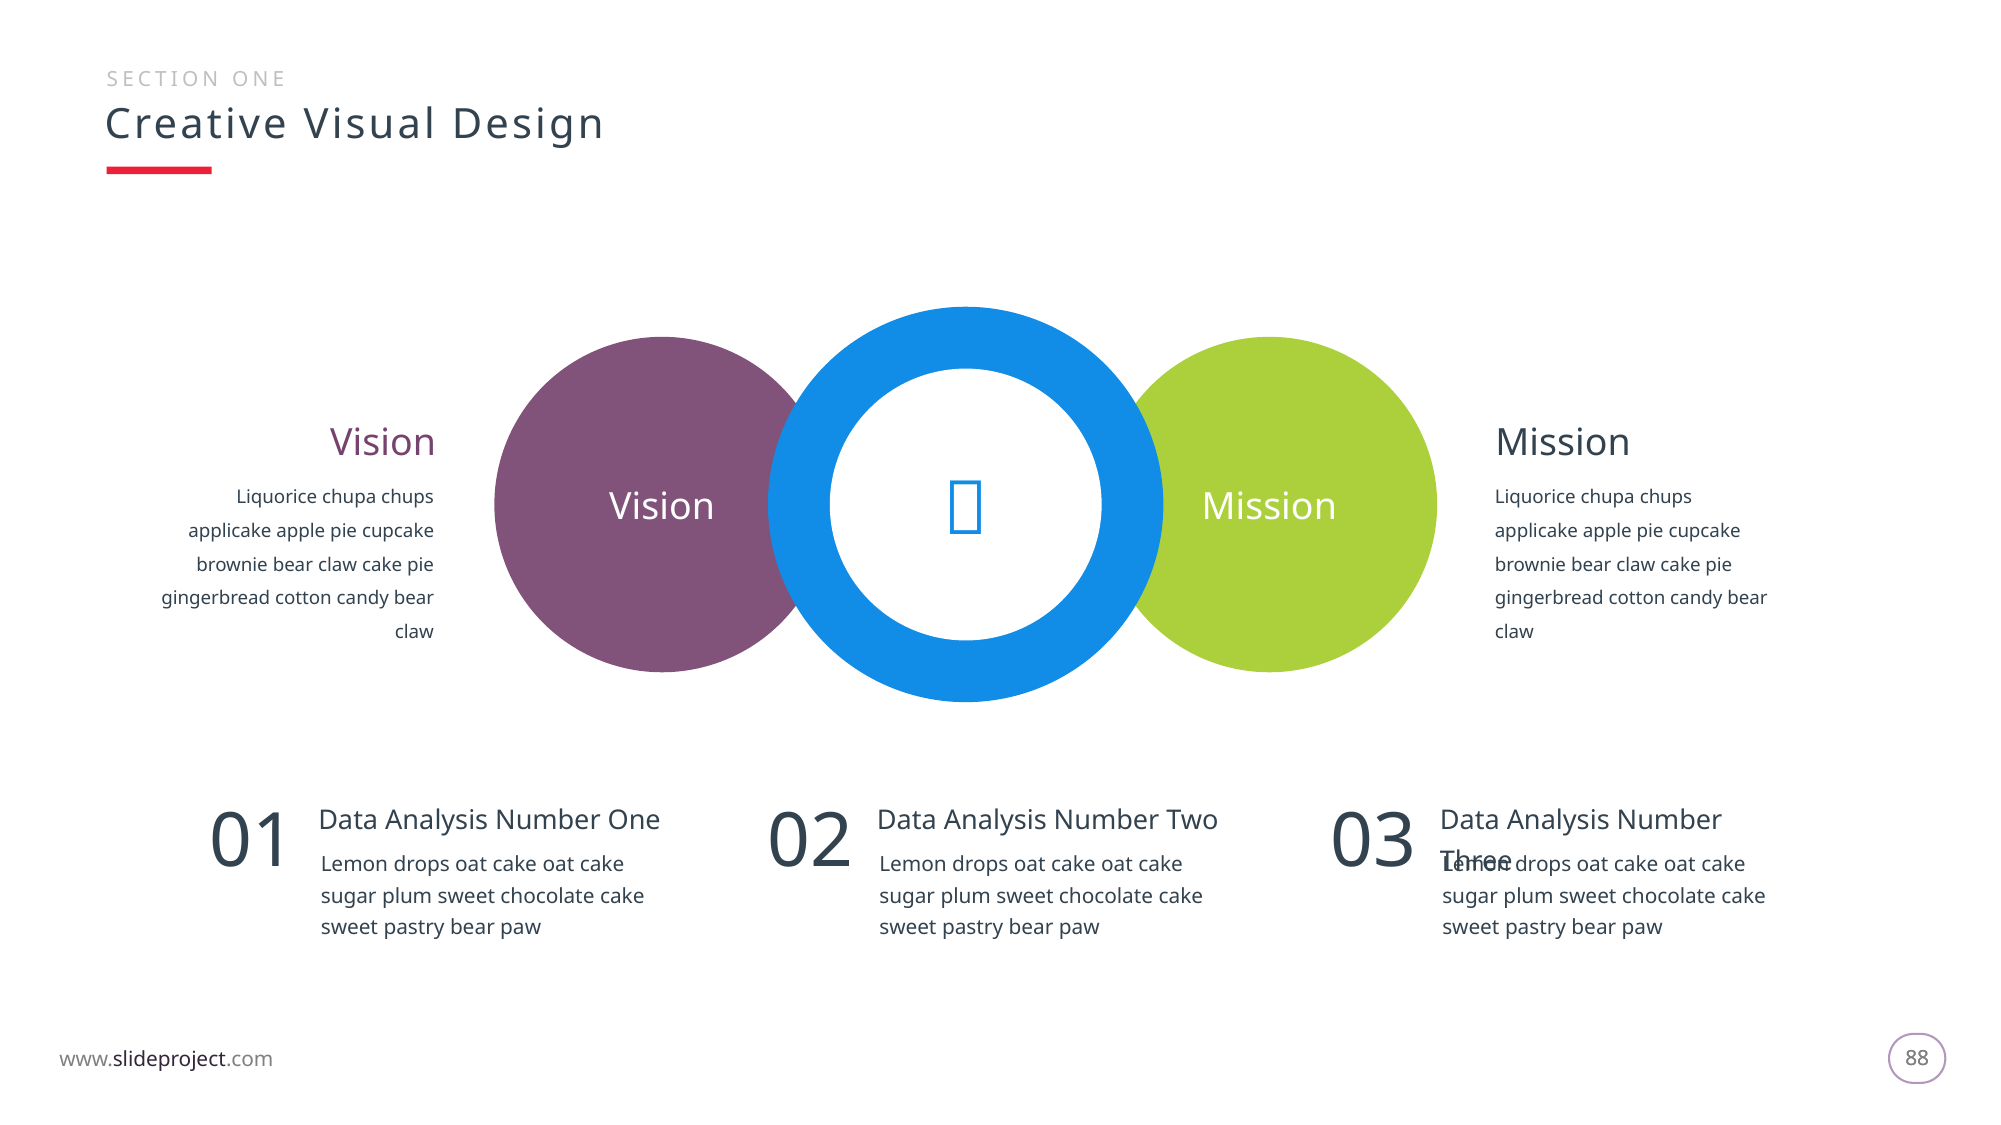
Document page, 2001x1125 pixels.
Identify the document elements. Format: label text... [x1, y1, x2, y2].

text_box Mission [1164, 335, 1439, 674]
text_box Mission [1495, 423, 1833, 474]
text_box Vision [101, 423, 437, 474]
text_box 02 [767, 790, 877, 900]
text_box Data Analysis Number Two [877, 794, 1228, 841]
list Creative Visual Design [104, 102, 1894, 153]
text_box Lemon drops oat cake oat cake sugar plum sweet chocolate cake sweet pastry bear paw [879, 844, 1228, 962]
text_box Liquorice chupa chups applicake apple pie cupcake brownie bear claw cake pie gingerbread cotton candy bear claw [161, 474, 434, 641]
text_box Liquorice chupa chups applicake apple pie cupcake brownie bear claw cake pie gingerbread cotton candy bear claw [1494, 473, 1771, 641]
text_box 03 [1330, 790, 1440, 900]
text_box Data Analysis Number Three [1440, 794, 1791, 841]
text_box Vision [493, 335, 767, 674]
text_box 01 [209, 790, 319, 900]
text_box Data Analysis Number One [319, 794, 669, 841]
list SECTION ONE [106, 68, 1896, 94]
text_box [767, 306, 1164, 703]
text_box 88 [1881, 1026, 1953, 1091]
text_box Lemon drops oat cake oat cake sugar plum sweet chocolate cake sweet pastry bear paw [320, 844, 669, 962]
text_box Lemon drops oat cake oat cake sugar plum sweet chocolate cake sweet pastry bear paw [1442, 844, 1791, 962]
